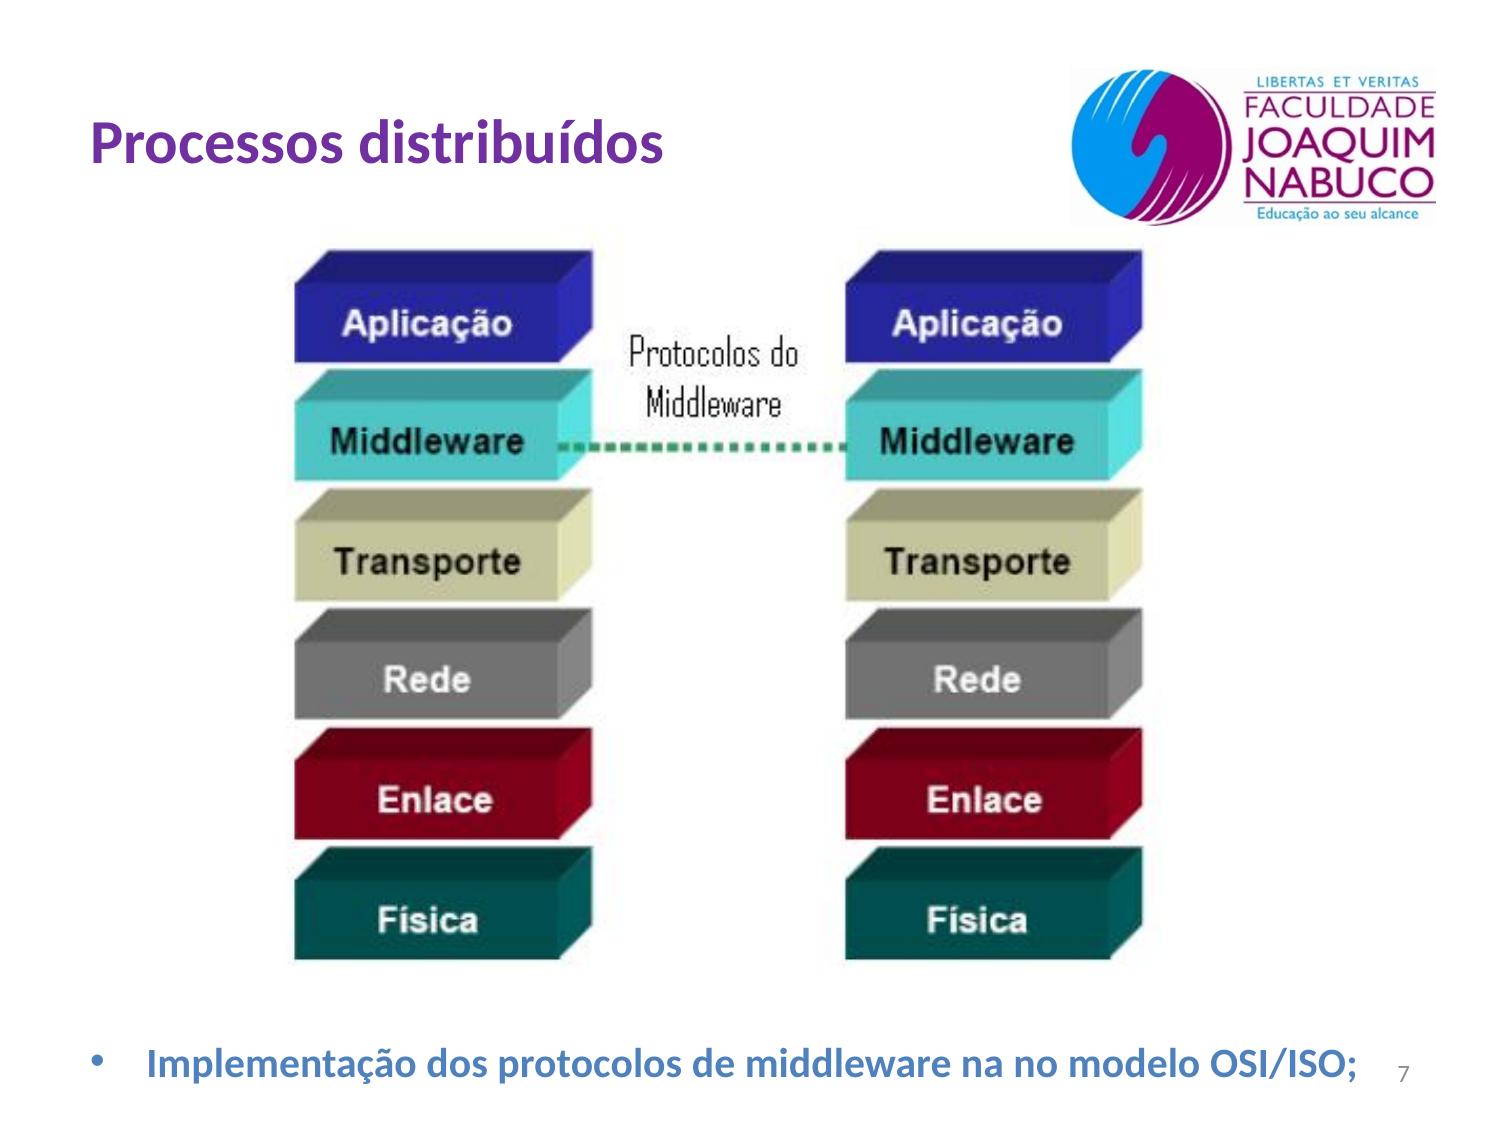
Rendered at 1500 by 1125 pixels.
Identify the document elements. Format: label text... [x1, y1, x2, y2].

picture [253, 66, 1437, 979]
list Implementação dos protocolos de middleware na no modelo OSI/ISO; [75, 211, 1425, 1001]
title Processos distribuídos [75, 45, 1425, 211]
slide_number 7 [1074, 1042, 1425, 1103]
